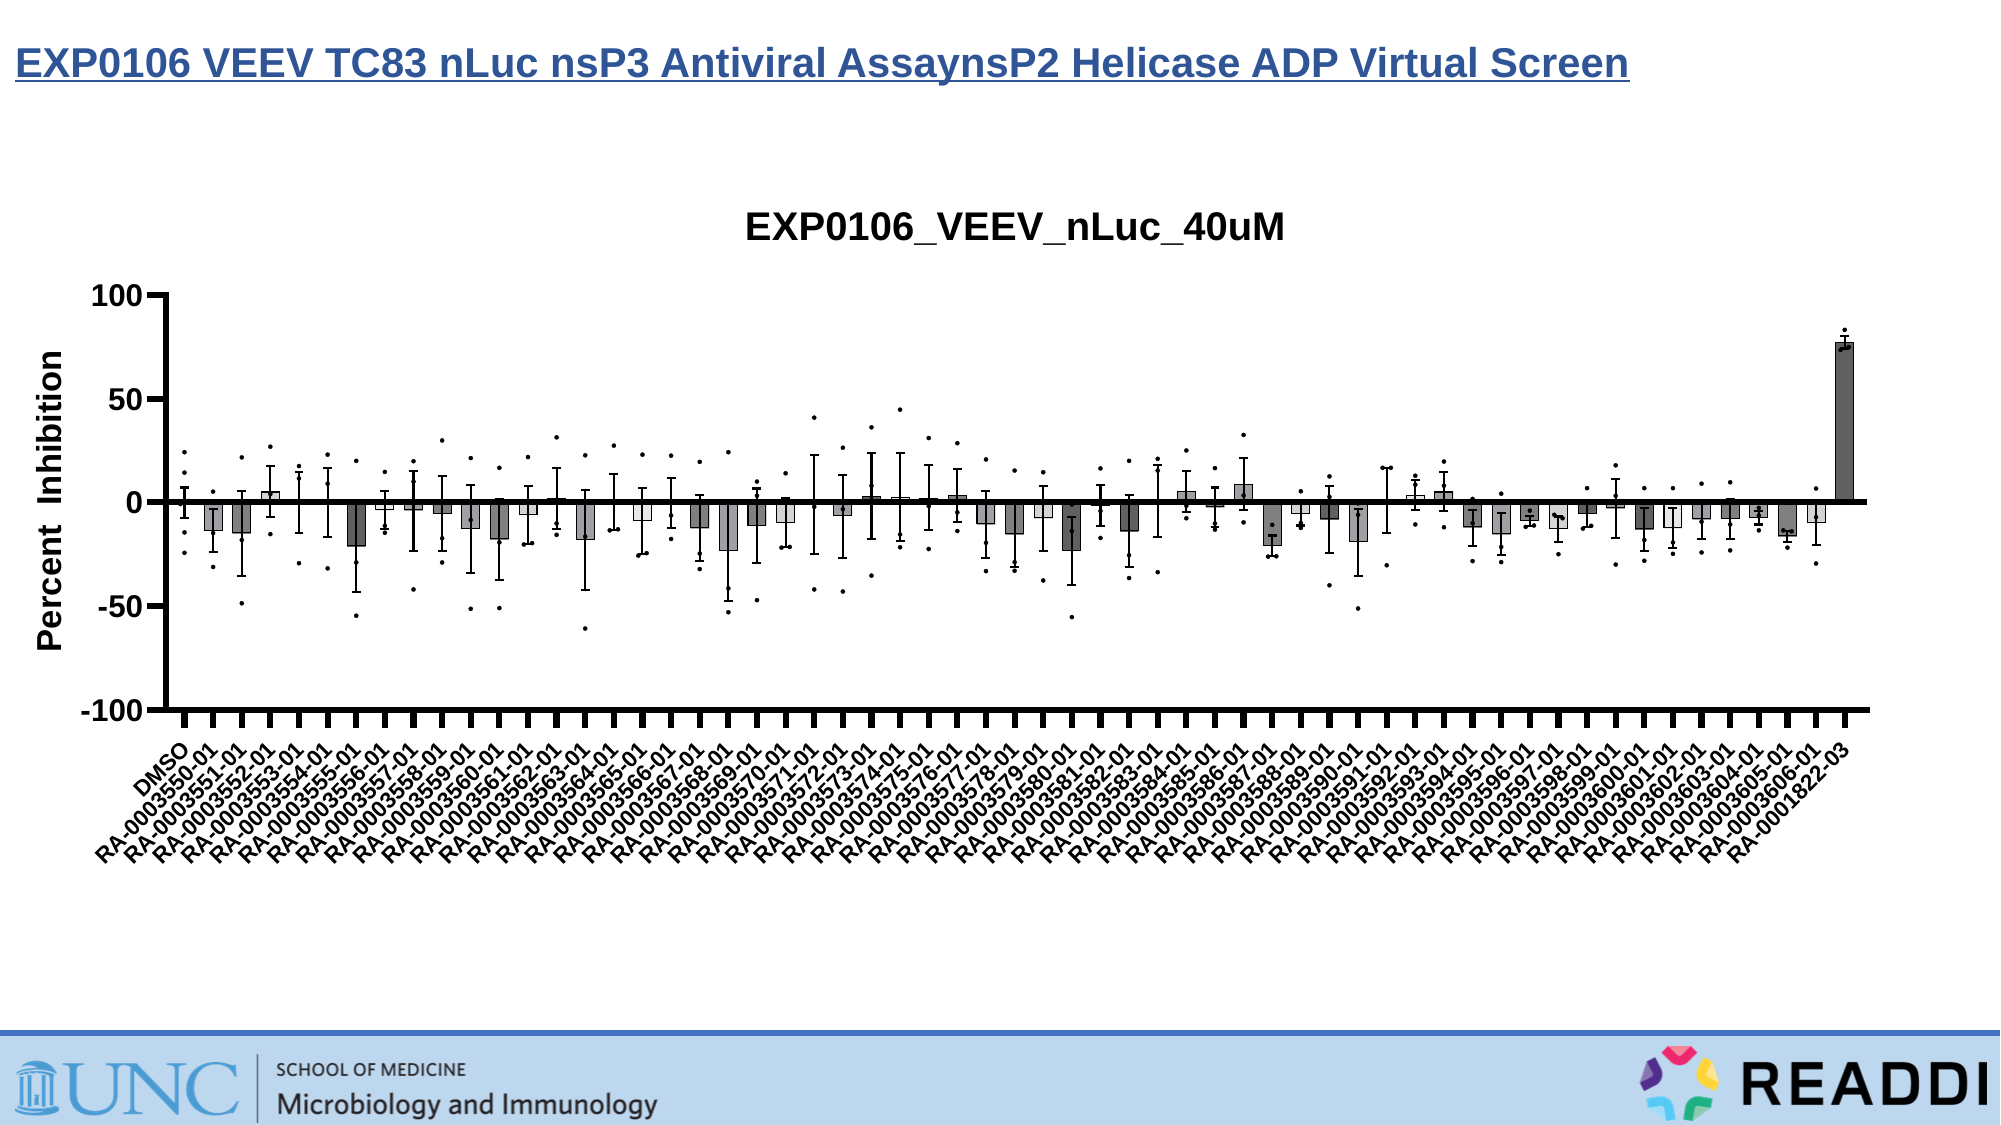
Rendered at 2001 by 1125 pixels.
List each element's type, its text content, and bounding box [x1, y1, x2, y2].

title EXP0106 VEEV TC83 nLuc nsP3 Antiviral AssaynsP2 Helicase ADP Virtual Screen [0, 0, 2000, 128]
picture [0, 1030, 2000, 1125]
picture [0, 173, 1932, 951]
